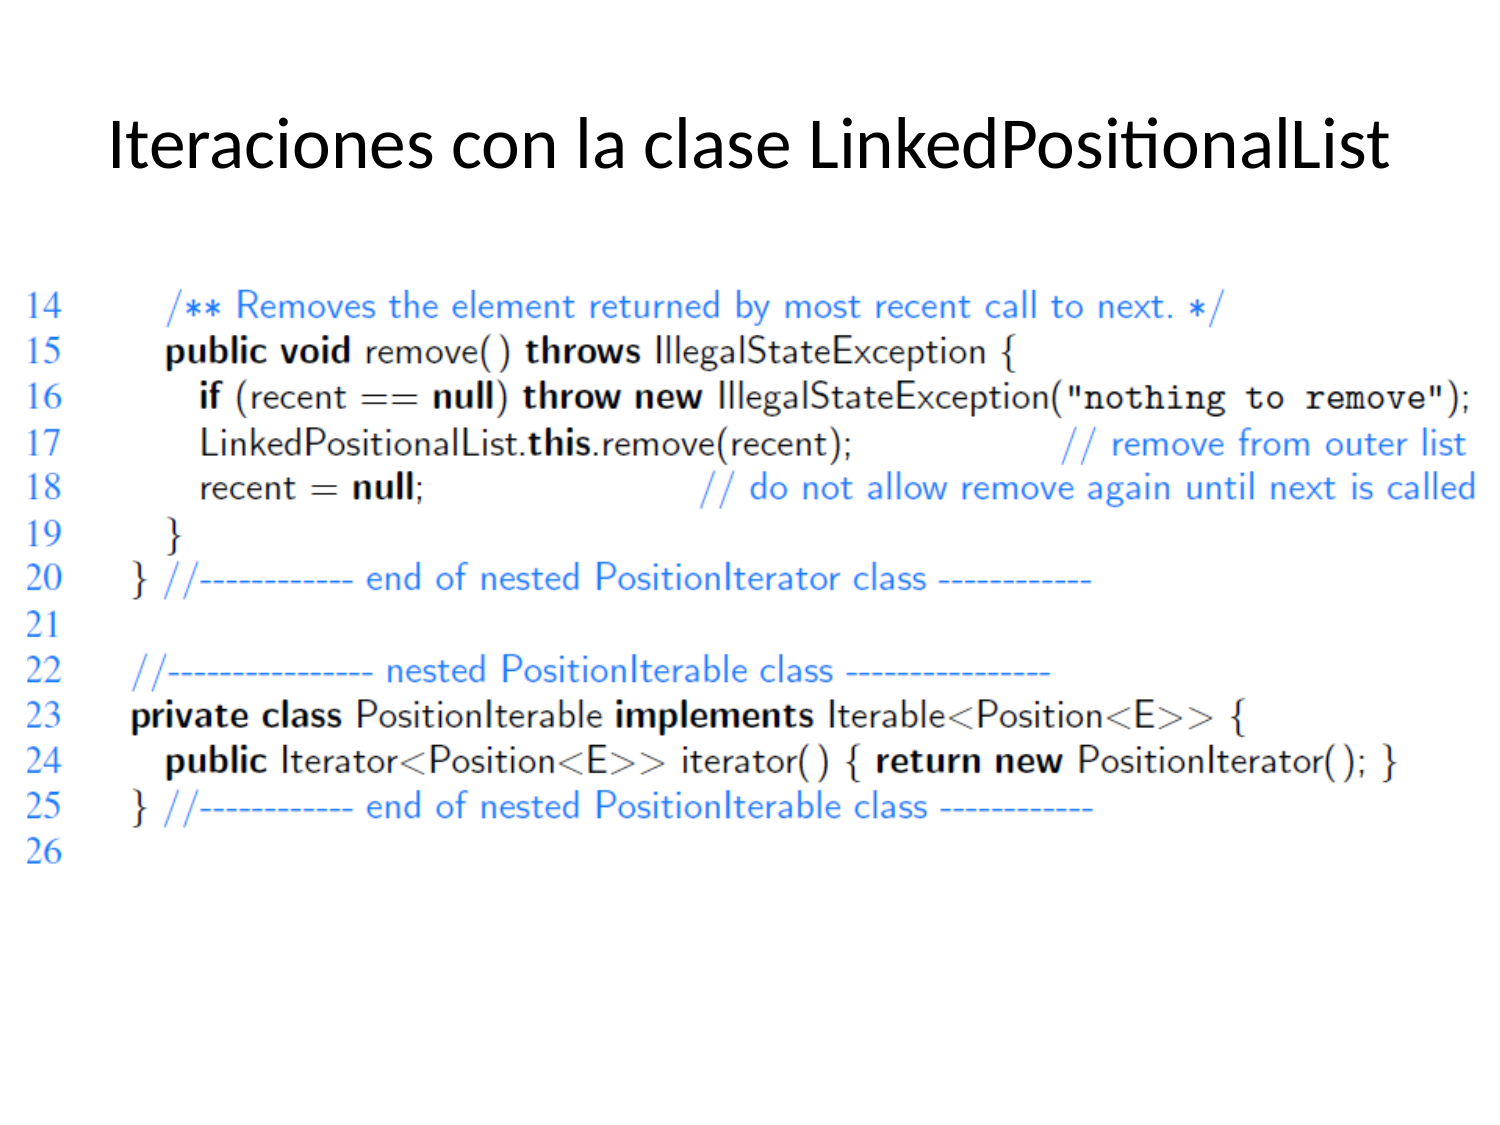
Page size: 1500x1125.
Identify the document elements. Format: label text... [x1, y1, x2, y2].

picture [27, 286, 1495, 866]
title Iteraciones con la clase LinkedPositionalList [75, 45, 1425, 233]
